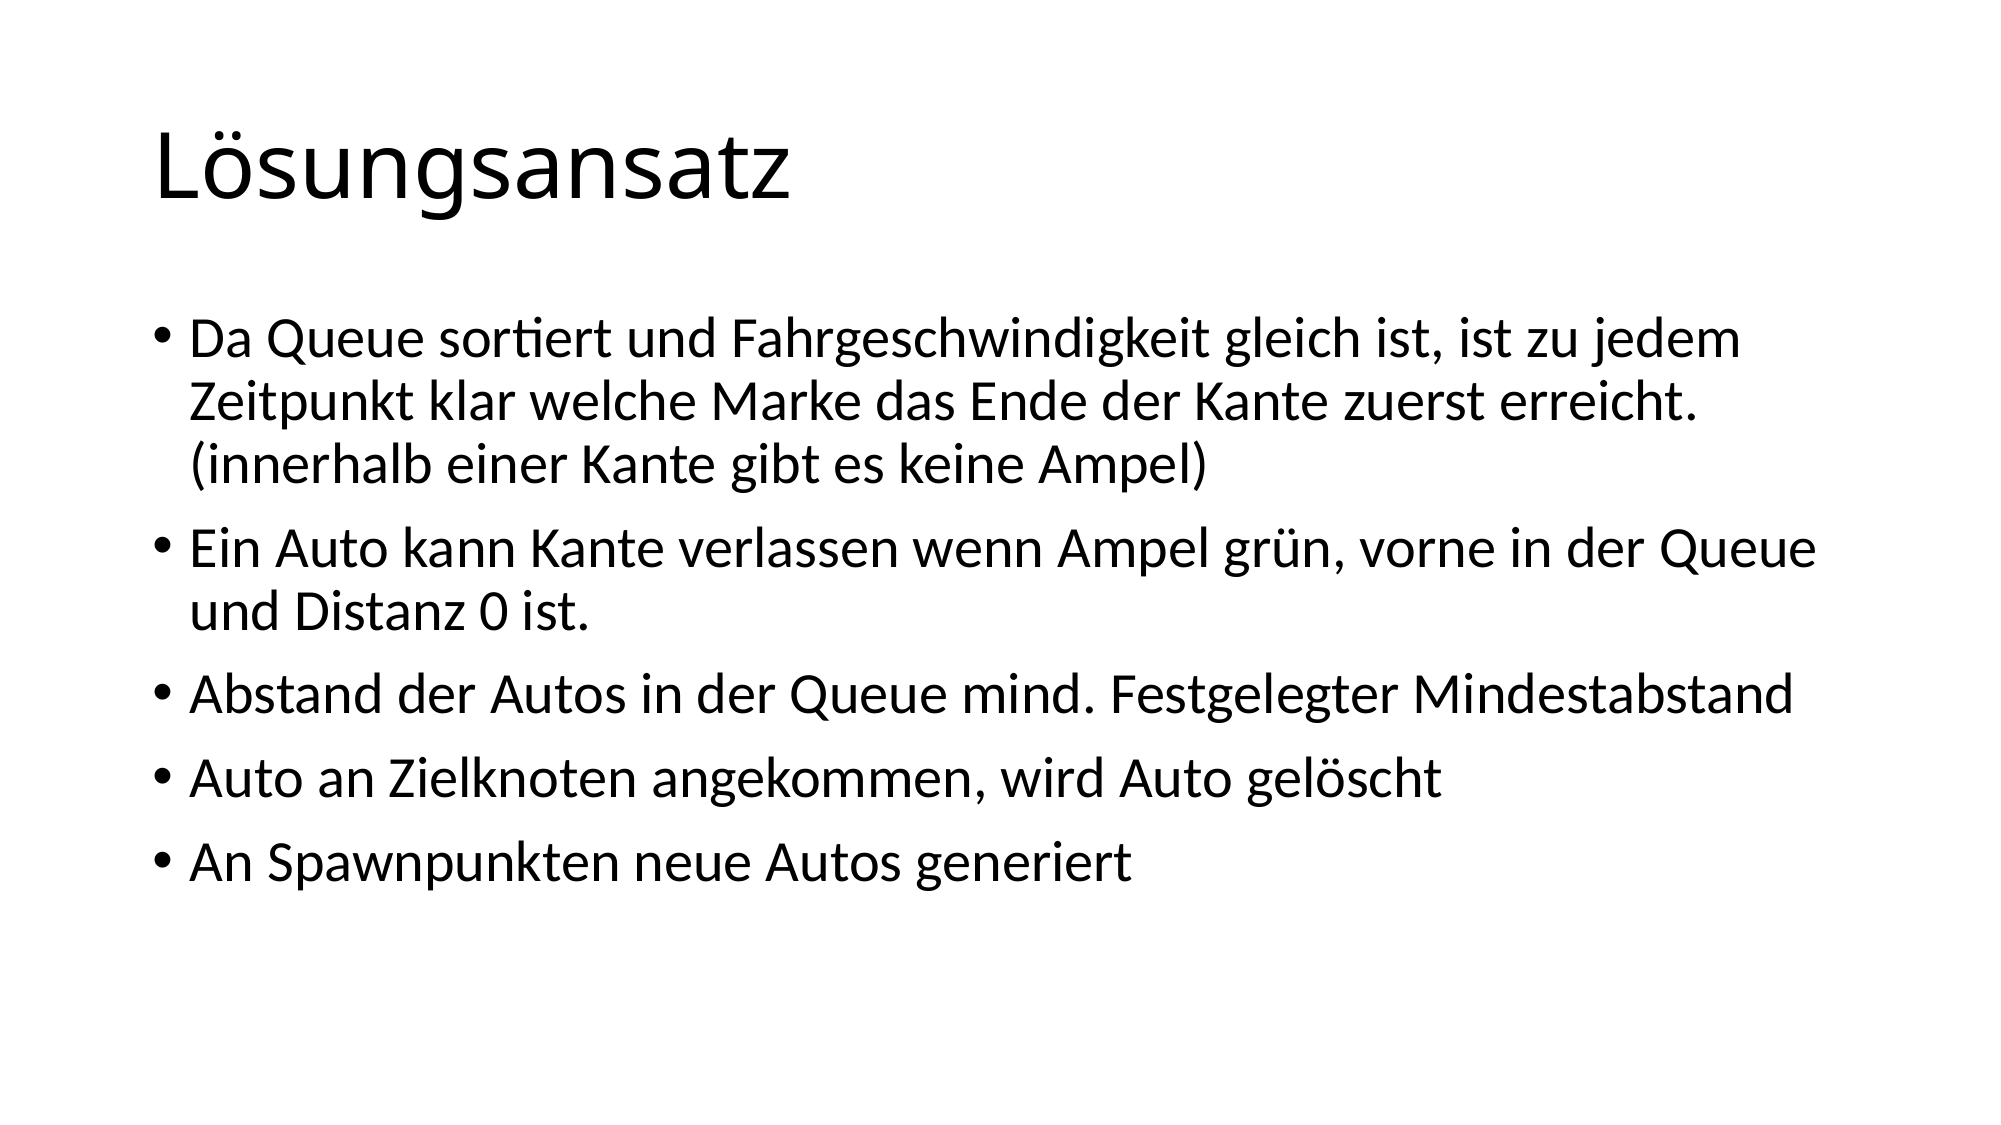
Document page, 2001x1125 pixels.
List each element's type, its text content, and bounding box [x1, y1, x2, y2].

title Lösungsansatz [137, 59, 1863, 278]
list Da Queue sortiert und Fahrgeschwindigkeit gleich ist, ist zu jedem Zeitpunkt klar welche Marke das Ende der Kante zuerst erreicht.(innerhalb einer Kante gibt es keine Ampel) Ein Auto kann Kante verlassen wenn Ampel grün, vorne in der Queue und Distanz 0 ist. Abstand der Autos in der Queue mind. Festgelegter Mindestabstand Auto an Zielknoten angekommen, wird Auto gelöscht An Spawnpunkten neue Autos generiert [137, 299, 1863, 1014]
